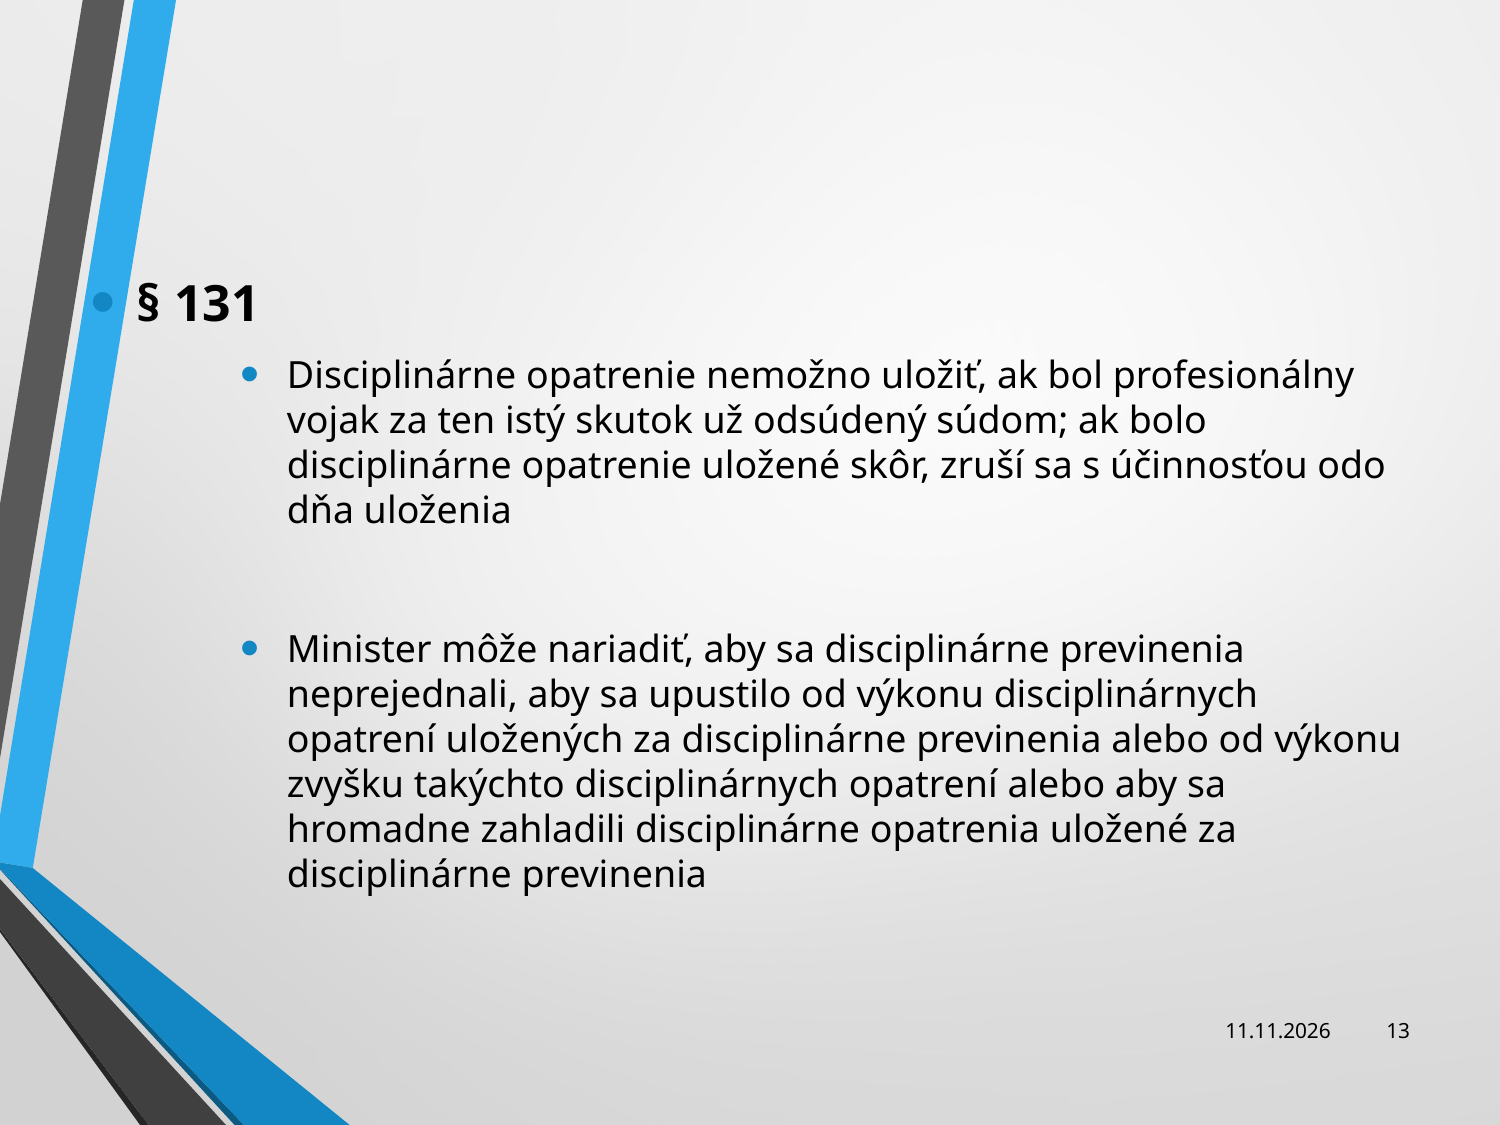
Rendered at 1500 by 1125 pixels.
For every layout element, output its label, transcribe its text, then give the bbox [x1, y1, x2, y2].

list § 131 Disciplinárne opatrenie nemožno uložiť, ak bol profesionálny vojak za ten istý skutok už odsúdený súdom; ak bolo disciplinárne opatrenie uložené skôr, zruší sa s účinnosťou odo dňa uloženia Minister môže nariadiť, aby sa disciplinárne previnenia neprejednali, aby sa upustilo od výkonu disciplinárnych opatrení uložených za disciplinárne previnenia alebo od výkonu zvyšku takýchto disciplinárnych opatrení alebo aby sa hromadne zahladili disciplinárne opatrenia uložené za disciplinárne previnenia [75, 128, 1425, 1038]
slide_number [1204, 1001, 1346, 1062]
slide_number 13 [1354, 1001, 1425, 1062]
